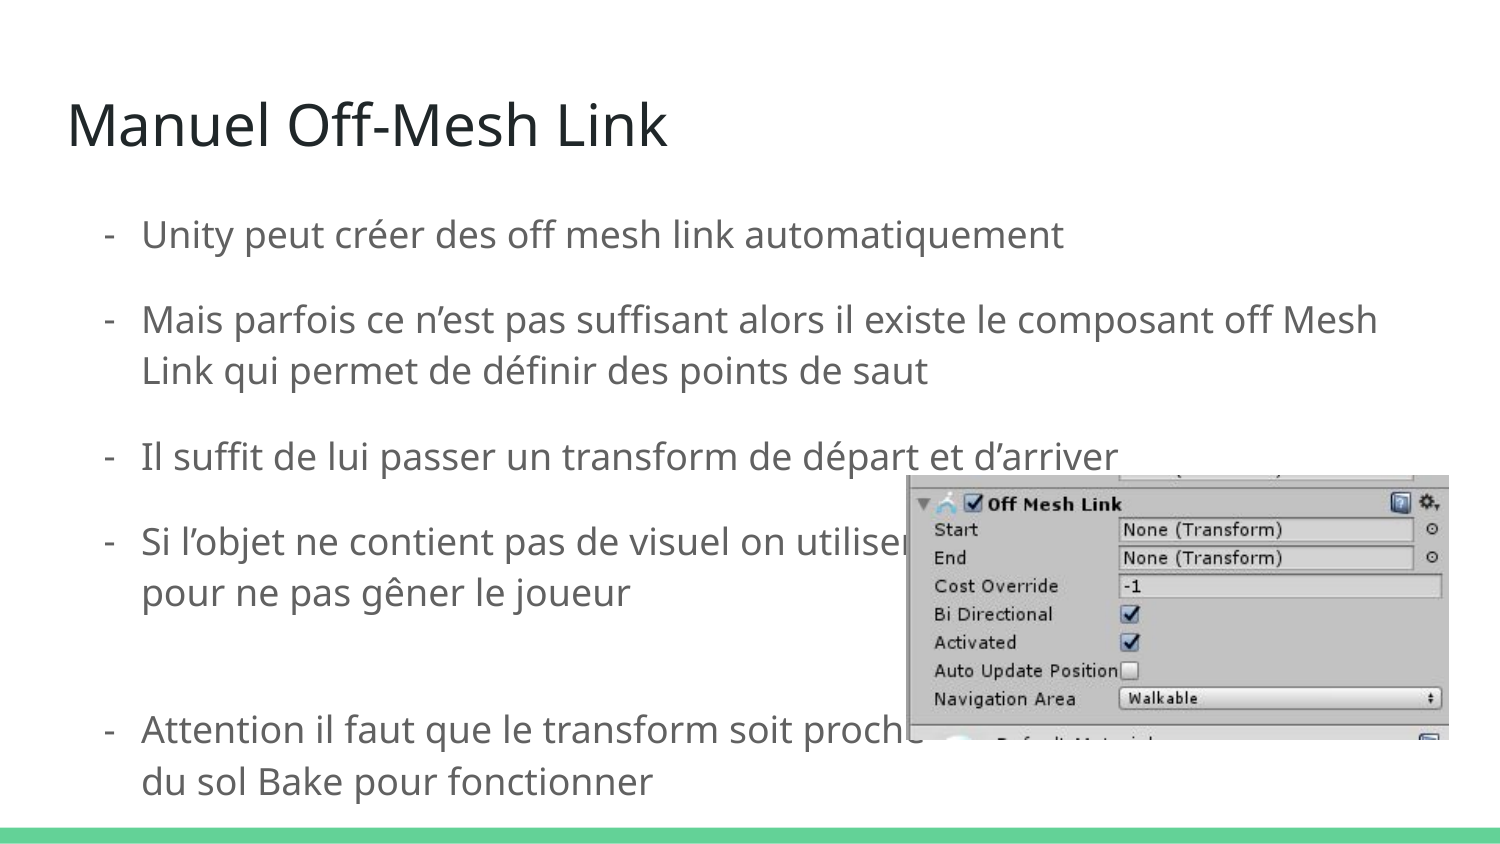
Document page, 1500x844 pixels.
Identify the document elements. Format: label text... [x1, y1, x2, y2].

picture [906, 474, 1450, 740]
list Unity peut créer des off mesh link automatiquement Mais parfois ce n’est pas suffisant alors il existe le composant off Mesh Link qui permet de définir des points de saut Il suffit de lui passer un transform de départ et d’arriver Si l’objet ne contient pas de visuel on utilisera un 3D Object → Empty pour ne pas gêner le joueur Attention il faut que le transform soit proche du sol Bake pour fonctionner [51, 189, 1449, 750]
title Manuel Off-Mesh Link [51, 72, 1449, 167]
